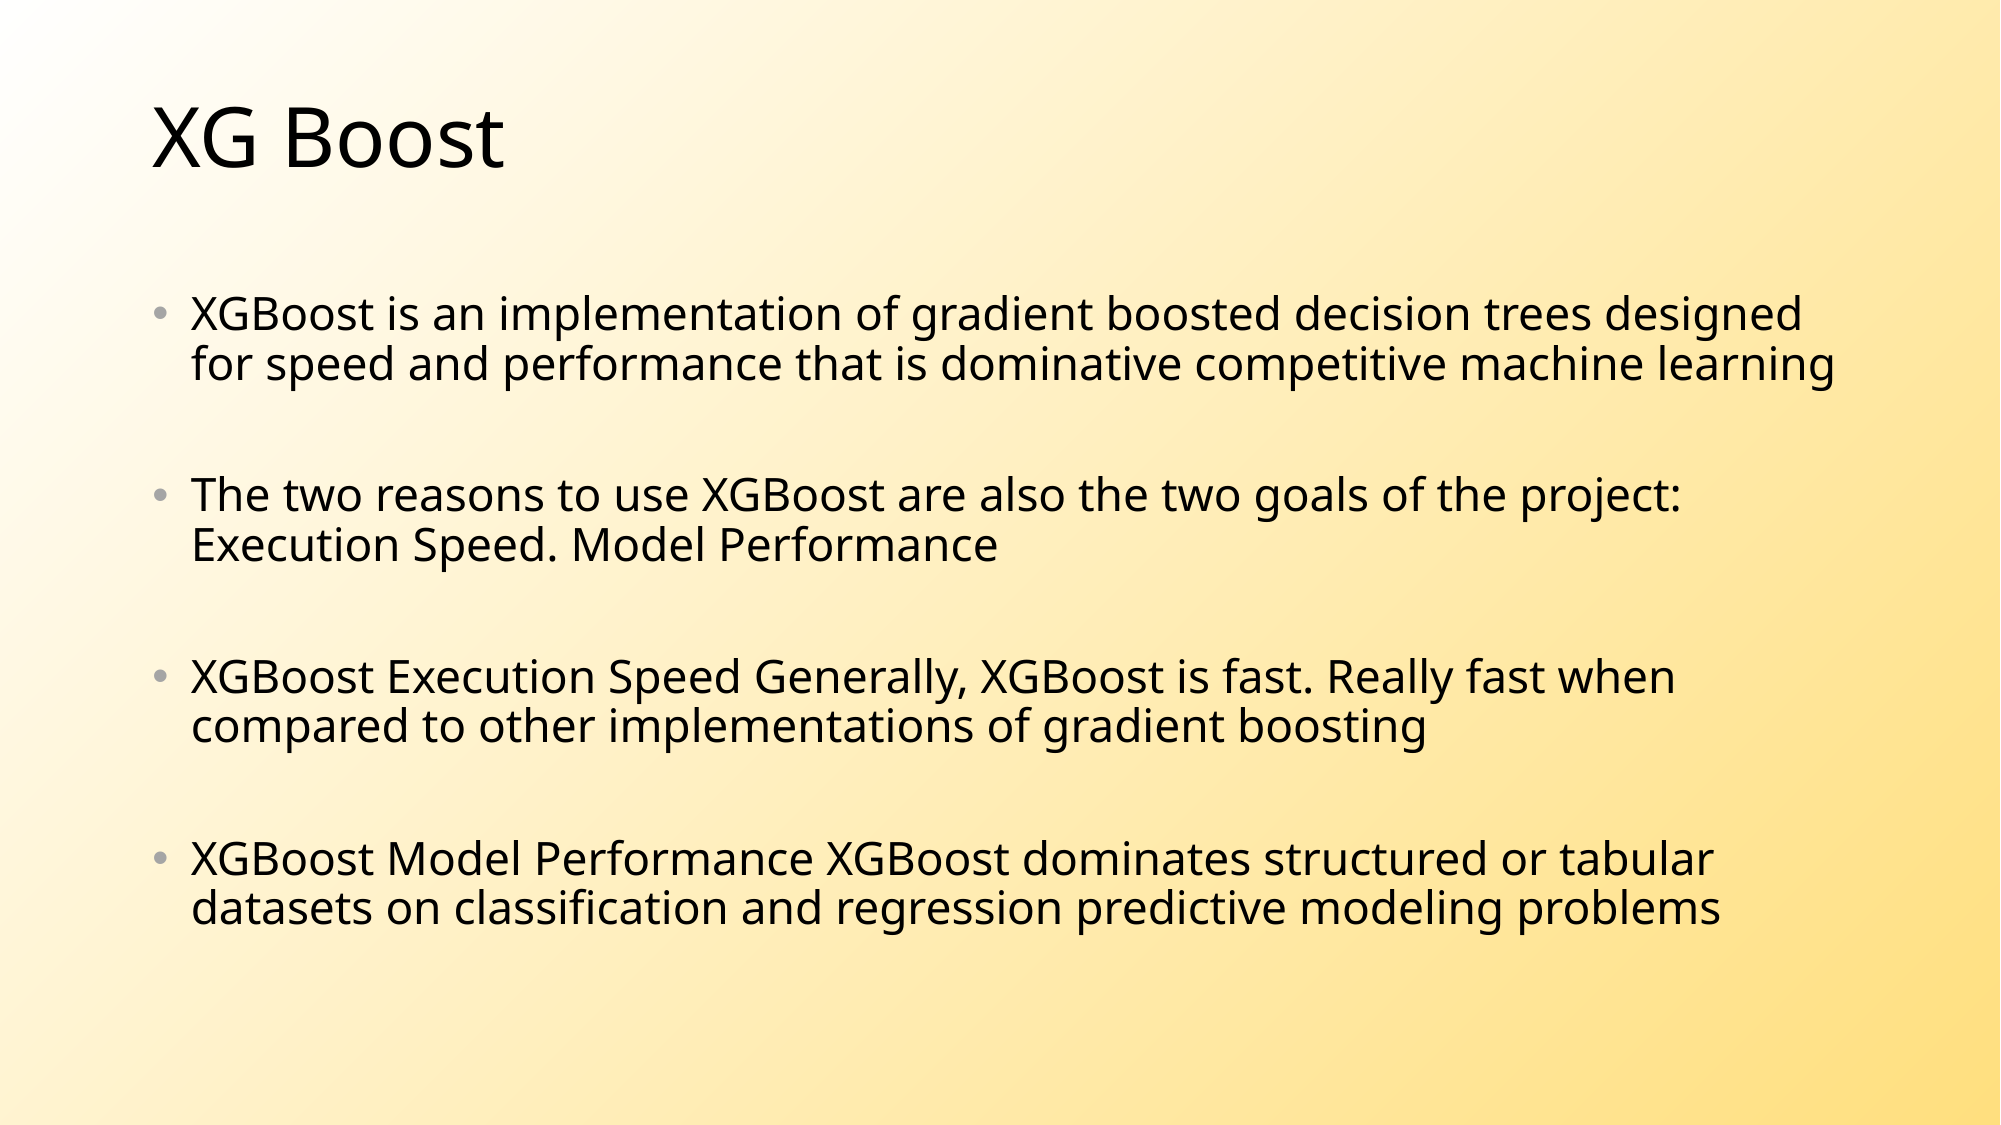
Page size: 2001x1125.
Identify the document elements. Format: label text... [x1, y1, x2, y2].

list XGBoost is an implementation of gradient boosted decision trees designed for speed and performance that is dominative competitive machine learning The two reasons to use XGBoost are also the two goals of the project: Execution Speed. Model Performance XGBoost Execution Speed Generally, XGBoost is fast. Really fast when compared to other implementations of gradient boosting XGBoost Model Performance XGBoost dominates structured or tabular datasets on classification and regression predictive modeling problems [137, 283, 1863, 998]
title XG Boost [137, 32, 1863, 250]
